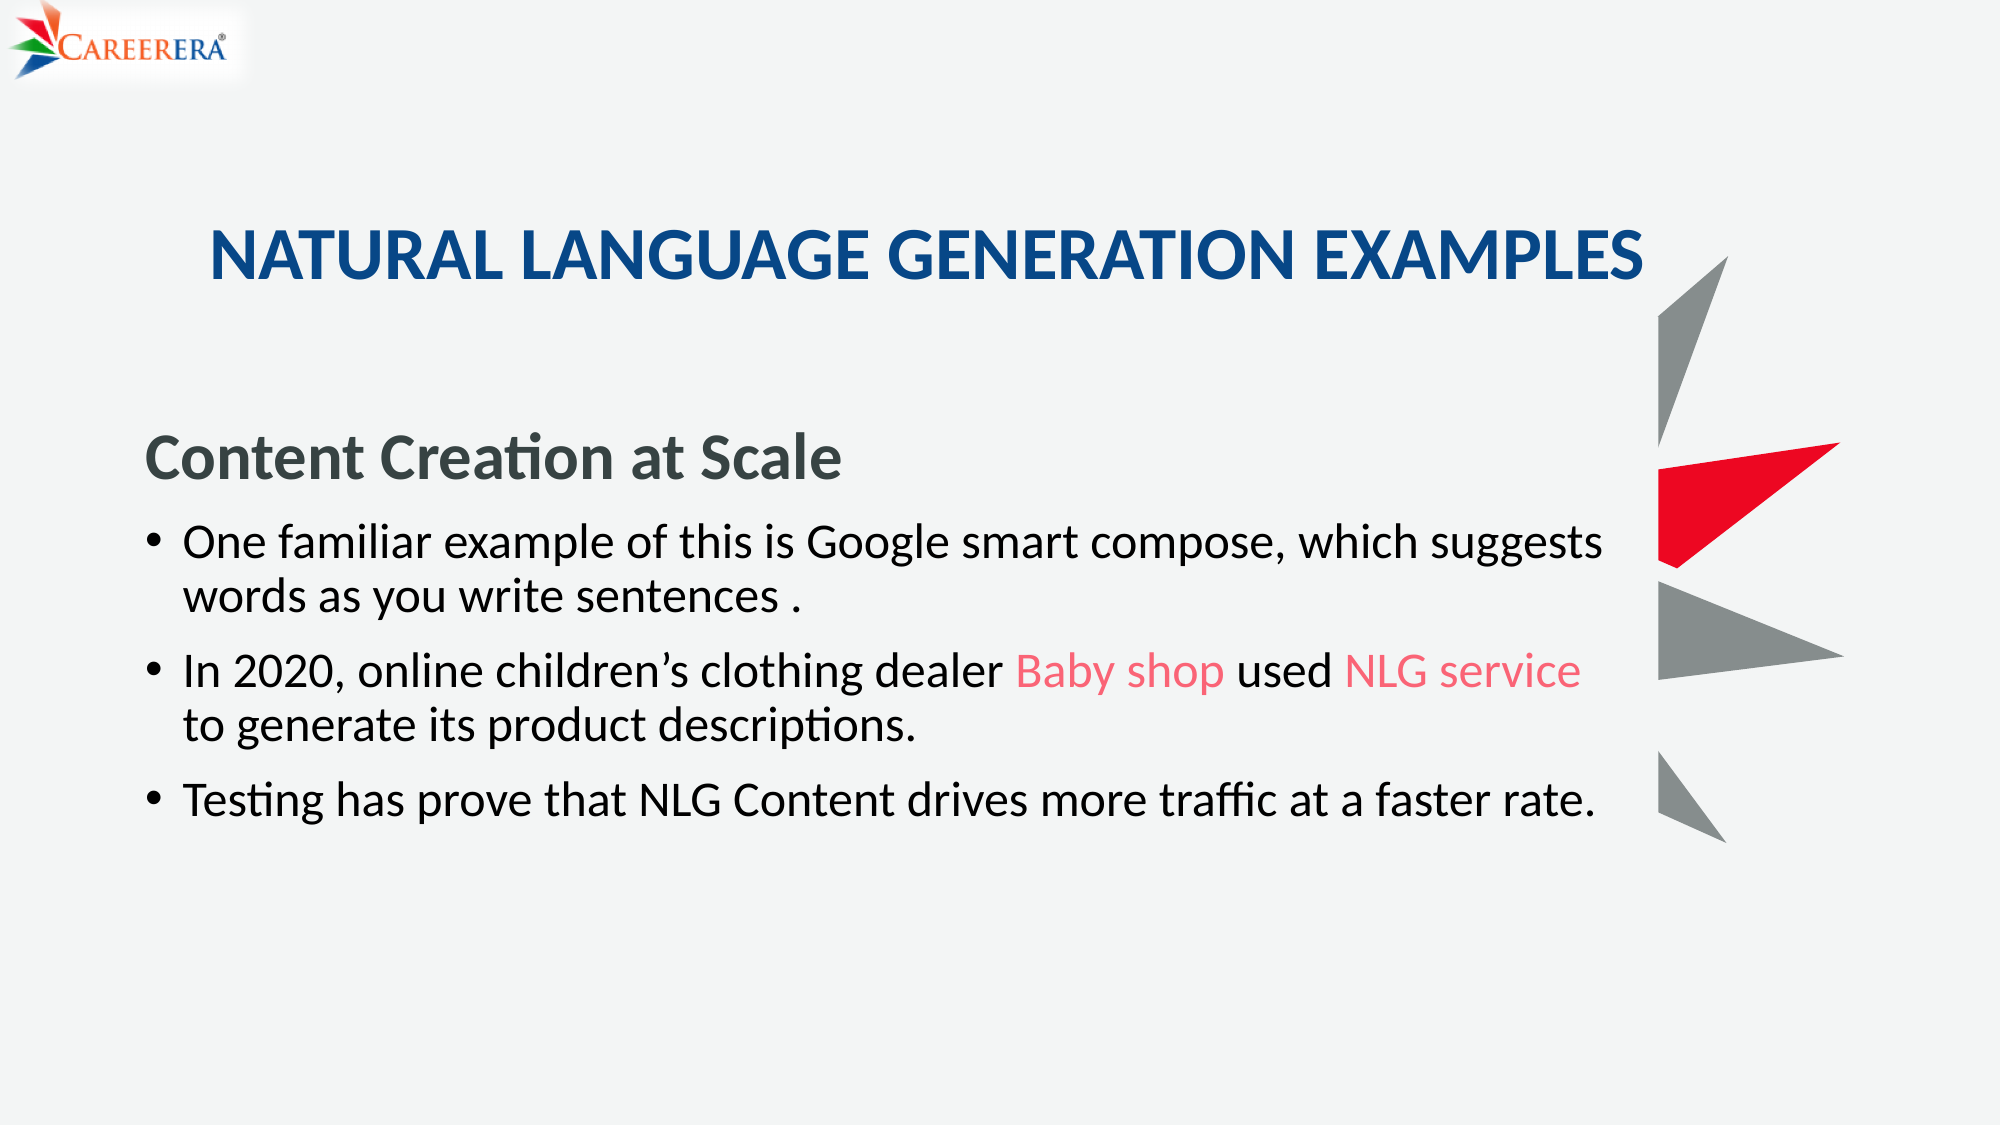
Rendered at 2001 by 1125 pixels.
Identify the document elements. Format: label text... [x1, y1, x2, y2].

title NATURAL LANGUAGE GENERATION EXAMPLES [106, 207, 1750, 312]
list Content Creation at Scale One familiar example of this is Google smart compose, which suggests words as you write sentences . In 2020, online children’s clothing dealer Baby shop used NLG service to generate its product descriptions. Testing has prove that NLG Content drives more traffic at a faster rate. [130, 357, 1637, 874]
picture [0, 0, 262, 99]
